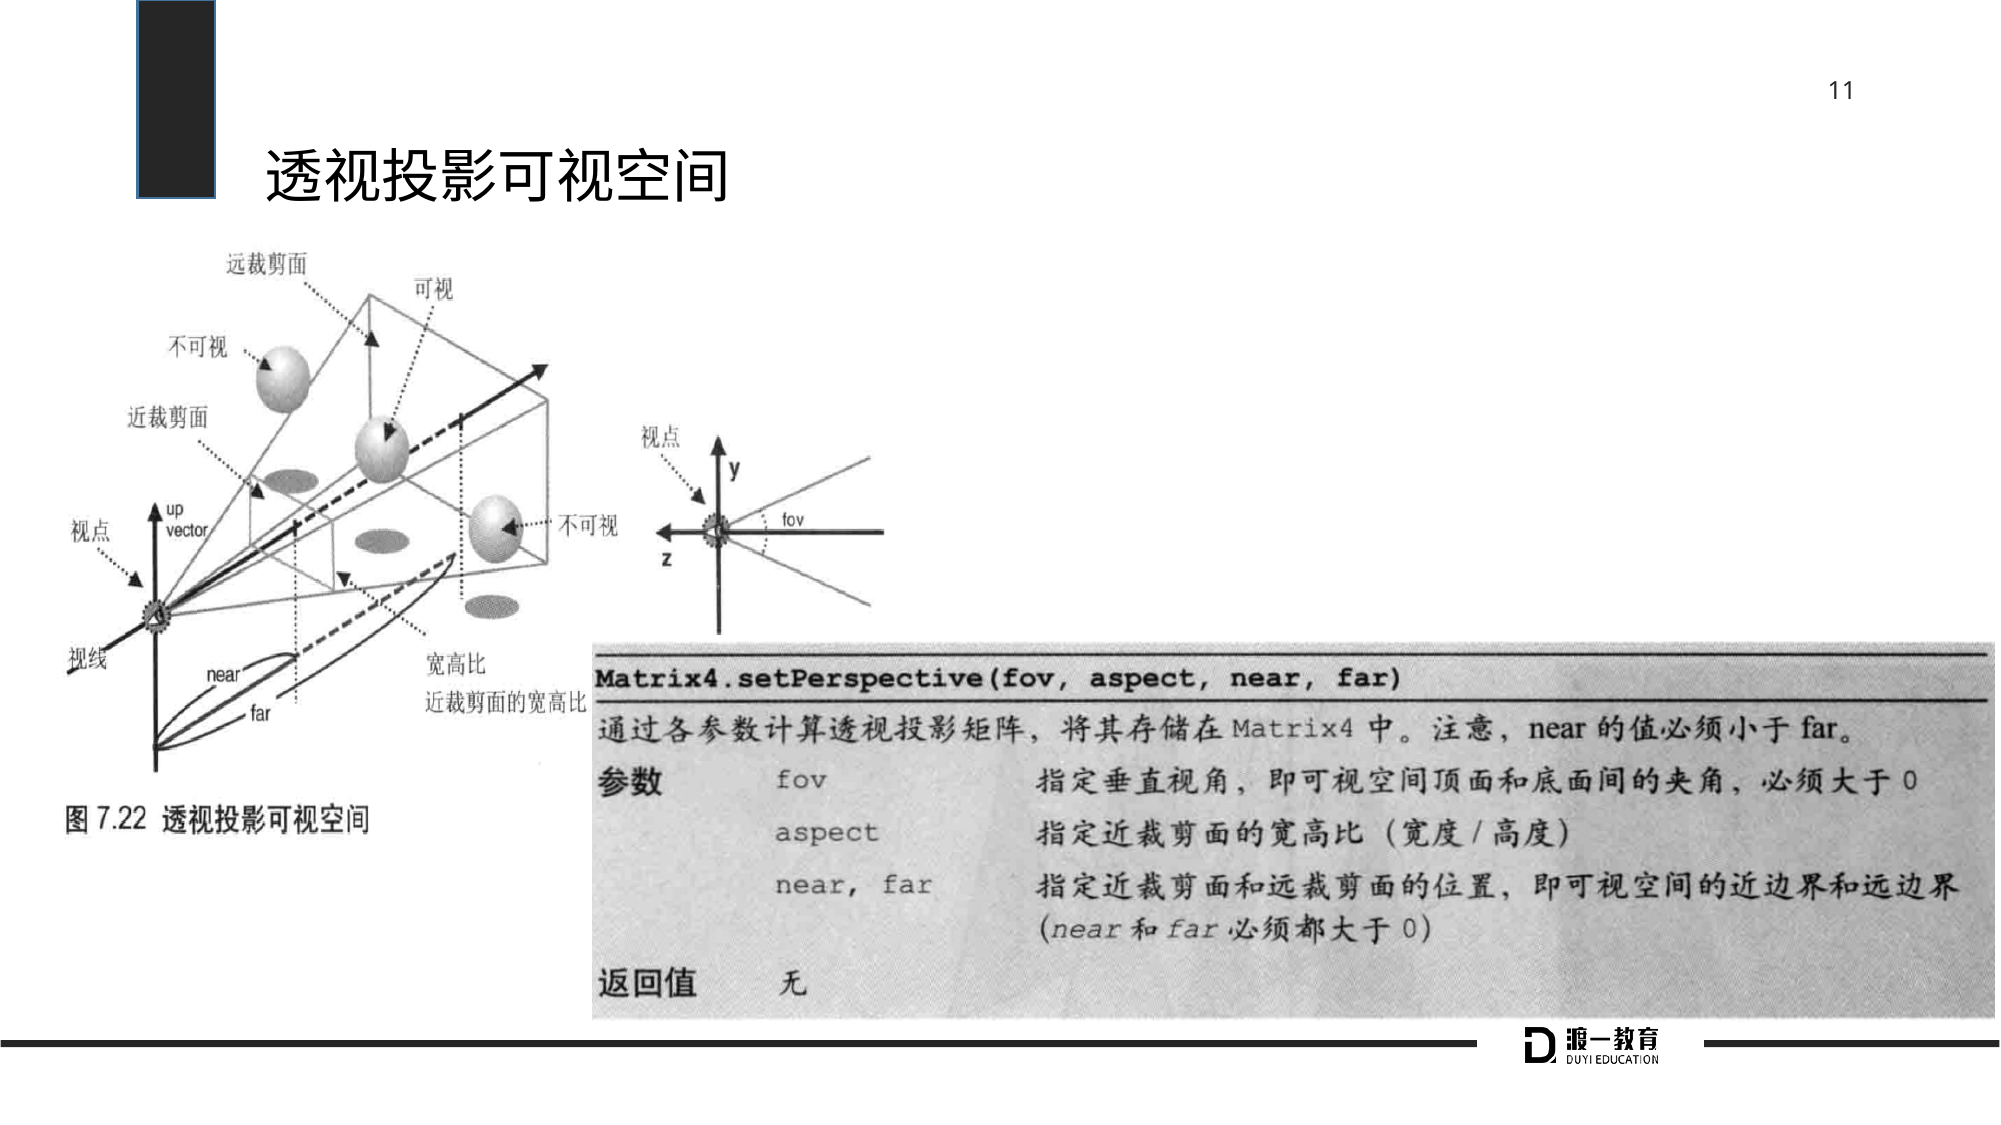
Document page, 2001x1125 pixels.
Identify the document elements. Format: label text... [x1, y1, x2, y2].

picture [14, 217, 1995, 1081]
title 透视投影可视空间 [249, 93, 1750, 218]
